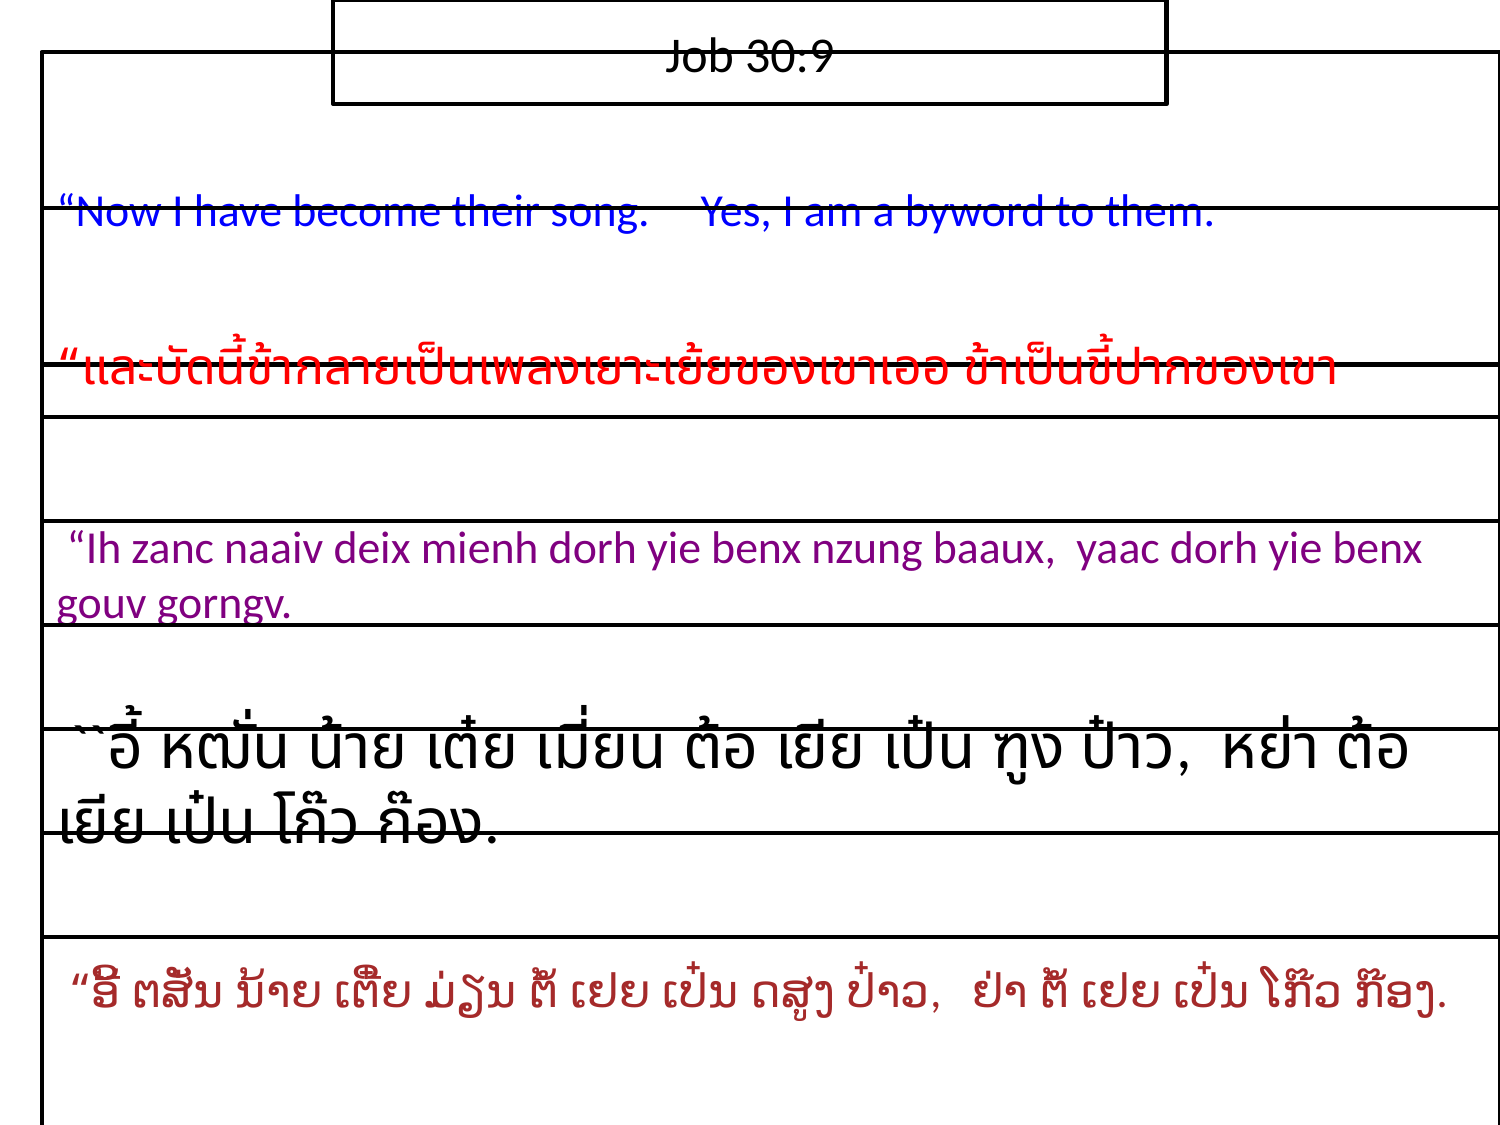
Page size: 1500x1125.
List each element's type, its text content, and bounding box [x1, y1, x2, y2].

text_box “Ih zanc naaiv deix mienh dorh yie benx nzung baaux, yaac dorh yie benx gouv gorngv. [40, 415, 1500, 623]
text_box Job 30:9 [331, 0, 1169, 50]
text_box ``อี้ หฒั่น น้าย เต๋ย เมี่ยน ต้อ เยีย เป๋น ฑูง ป๋าว, หย่า ต้อ เยีย เป๋น โก๊ว ก๊อง. [40, 623, 1500, 831]
text_box “Now I have become their song. Yes, I am a byword to them. [40, 50, 1500, 206]
text_box “และ​บัดนี้​ข้า​กลาย​เป็น​เพลง​เยาะ​เย้ย​ของ​เขาเออ ข้า​เป็น​ขี้​ปาก​ของ​เขา [40, 206, 1500, 415]
text_box “ອີ້ ຕສັ່ນ ນ້າຍ ເຕີ໋ຍ ມ່ຽນ ຕໍ້ ເຢຍ ເປ໋ນ ດສູງ ປ໋າວ, ຢ່າ ຕໍ້ ເຢຍ ເປ໋ນ ໂກ໊ວ ກ໊ອງ. [40, 831, 1500, 1125]
